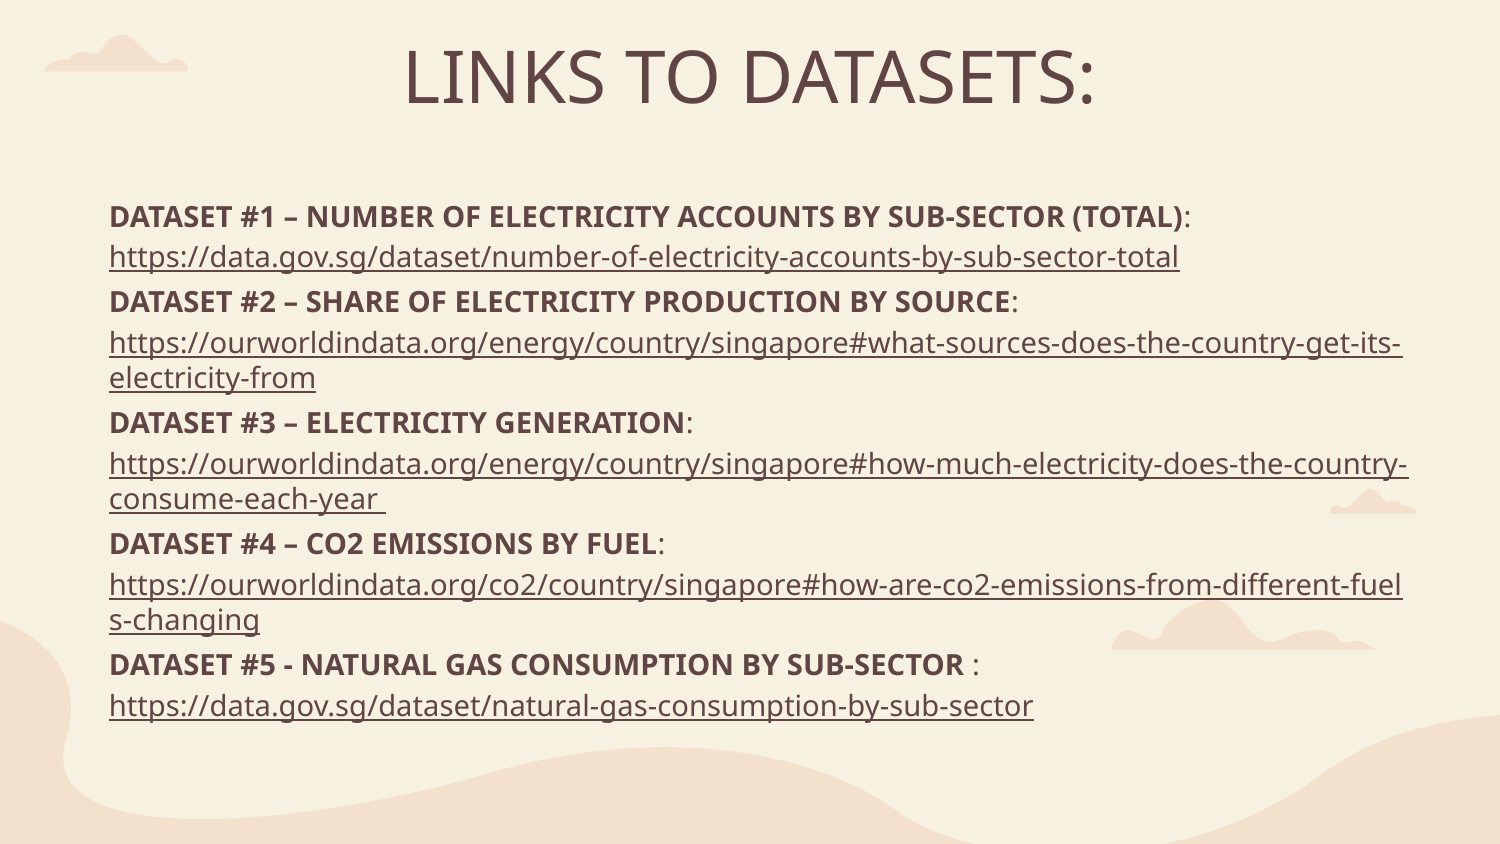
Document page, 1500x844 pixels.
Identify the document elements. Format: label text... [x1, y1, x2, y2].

title LINKS TO DATASETS: [116, 6, 1383, 143]
text_box DATASET #1 – NUMBER OF ELECTRICITY ACCOUNTS BY SUB-SECTOR (TOTAL): https://data.gov.sg/dataset/number-of-electricity-accounts-by-sub-sector-total DATASET #2 – SHARE OF ELECTRICITY PRODUCTION BY SOURCE: https://ourworldindata.org/energy/country/singapore#what-sources-does-the-country-get-its-electricity-from DATASET #3 – ELECTRICITY GENERATION: https://ourworldindata.org/energy/country/singapore#how-much-electricity-does-the-country-consume-each-year DATASET #4 – CO2 EMISSIONS BY FUEL: https://ourworldindata.org/co2/country/singapore#how-are-co2-emissions-from-different-fuels-changing DATASET #5 - NATURAL GAS CONSUMPTION BY SUB-SECTOR : https://data.gov.sg/dataset/natural-gas-consumption-by-sub-sector [70, 177, 1429, 733]
